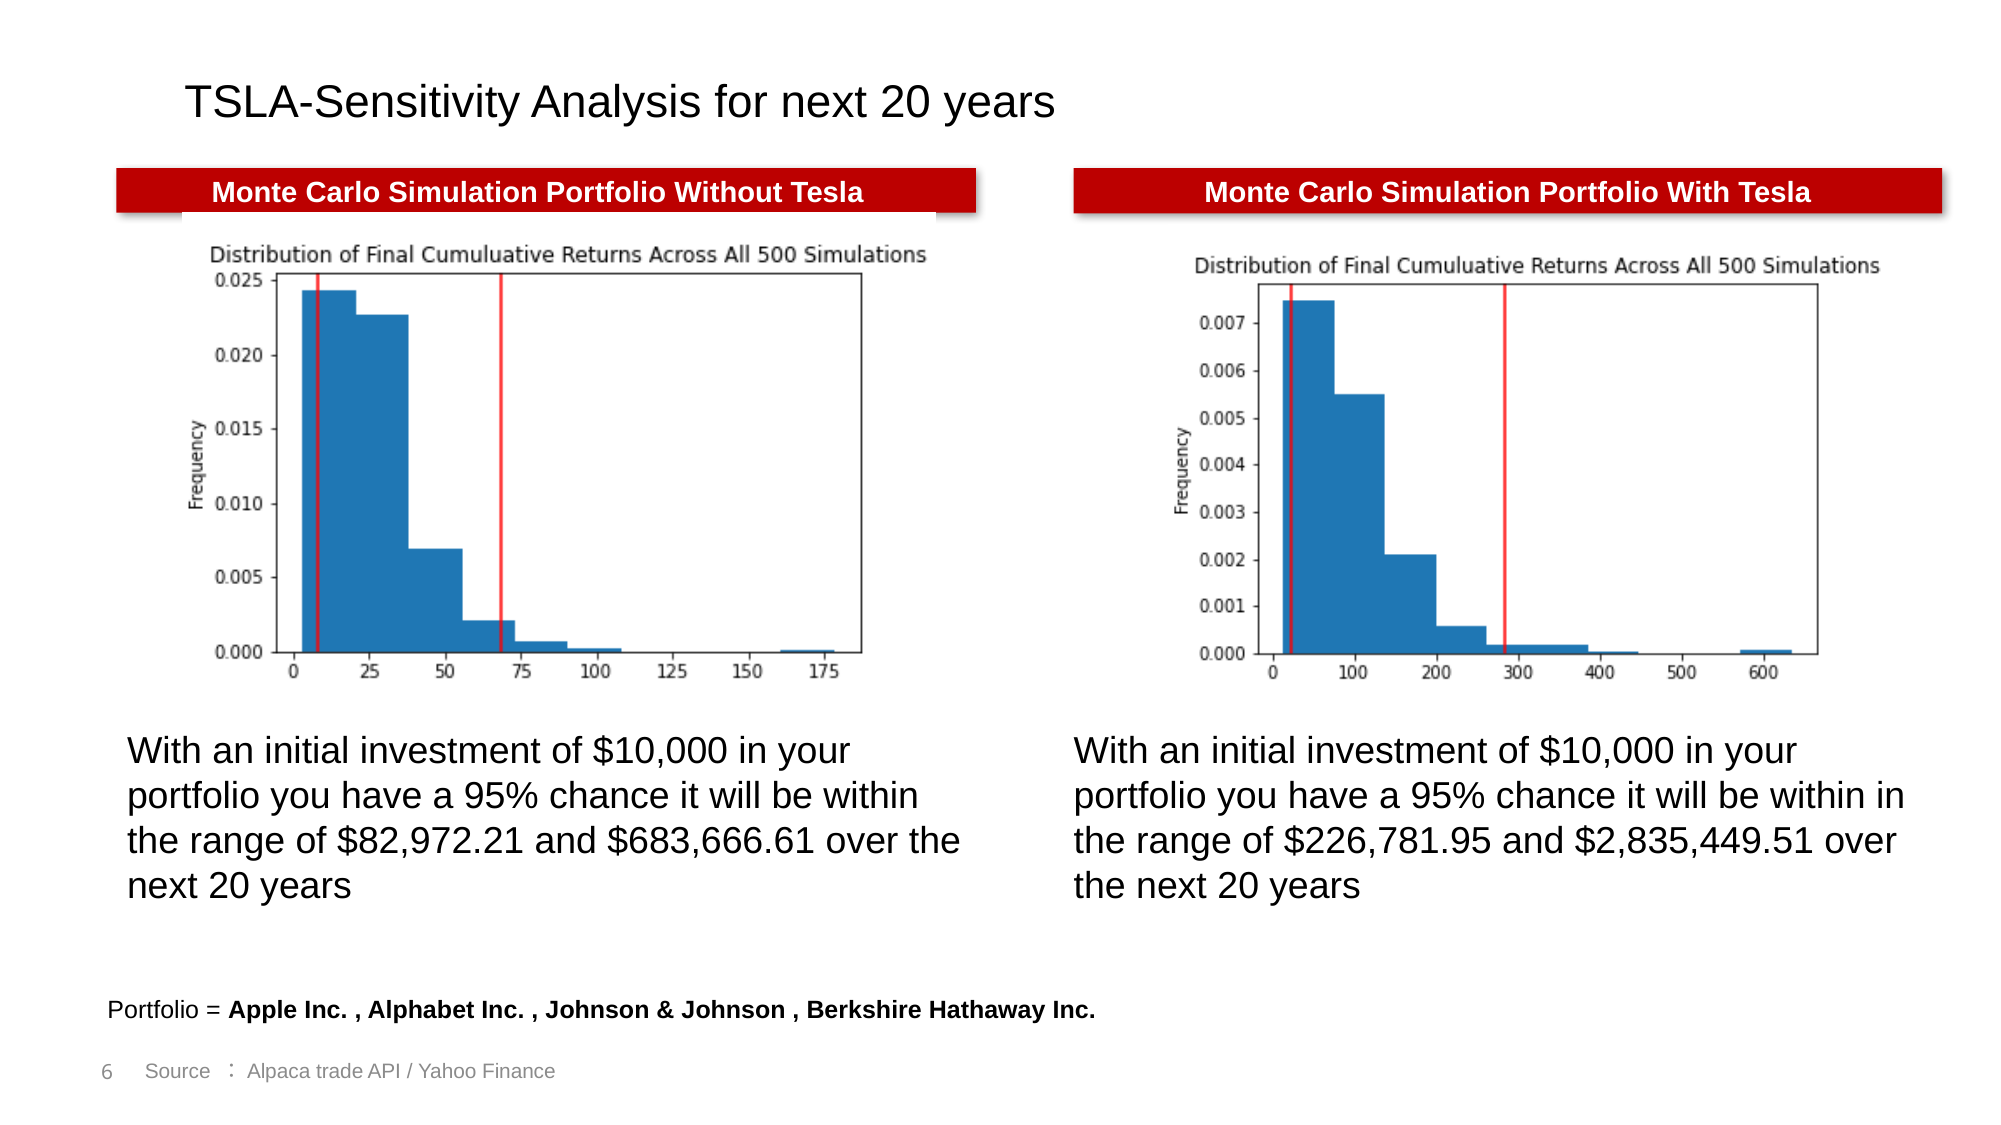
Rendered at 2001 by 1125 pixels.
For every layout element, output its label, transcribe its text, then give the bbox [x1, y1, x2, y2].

text_box Portfolio = Apple Inc. , Alphabet Inc. , Johnson & Johnson , Berkshire Hathaway Inc. [50, 998, 1132, 1044]
text_box Monte Carlo Simulation Portfolio Without Tesla [115, 167, 977, 214]
picture [1168, 224, 1889, 715]
picture [182, 212, 936, 716]
text_box Monte Carlo Simulation Portfolio With Tesla [1073, 167, 1943, 214]
text_box Source ：Alpaca trade API / Yahoo Finance [95, 1052, 606, 1113]
text_box With an initial investment of $10,000 in your portfolio you have a 95% chance it will be within in the range of $226,781.95 and $2,835,449.51 over the next 20 years [1073, 725, 1923, 907]
title TSLA-Sensitivity Analysis for next 20 years [169, 70, 1863, 157]
text_box With an initial investment of $10,000 in your portfolio you have a 95% chance it will be within the range of $82,972.21 and $683,666.61 over the next 20 years [127, 725, 976, 907]
slide_number 6 [86, 1044, 536, 1103]
